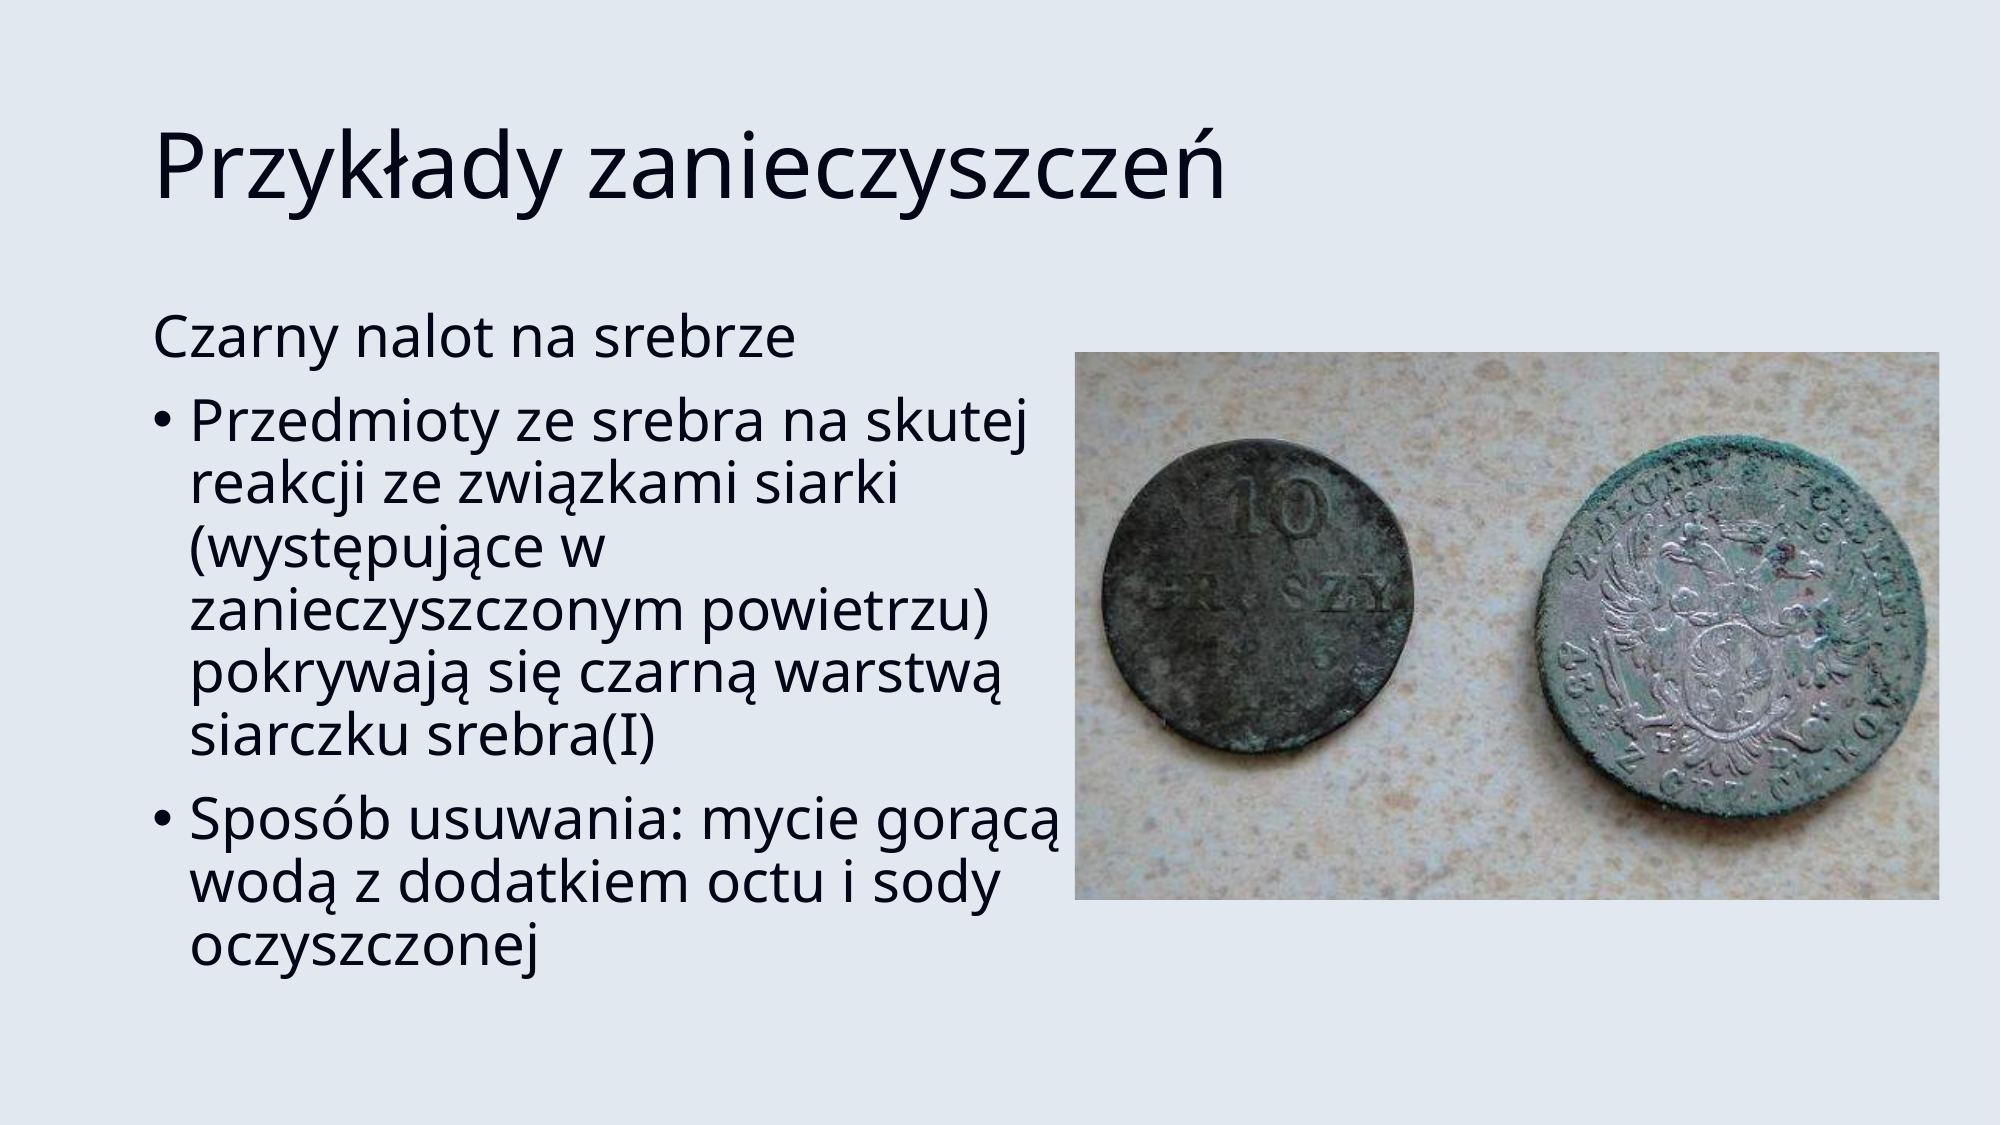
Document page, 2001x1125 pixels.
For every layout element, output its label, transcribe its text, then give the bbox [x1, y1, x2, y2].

list Czarny nalot na srebrze Przedmioty ze srebra na skutej reakcji ze związkami siarki (występujące w zanieczyszczonym powietrzu) pokrywają się czarną warstwą siarczku srebra(I) Sposób usuwania: mycie gorącą wodą z dodatkiem octu i sody oczyszczonej [137, 299, 1092, 1014]
title Przykłady zanieczyszczeń [137, 59, 1863, 278]
picture [1074, 352, 1940, 900]
